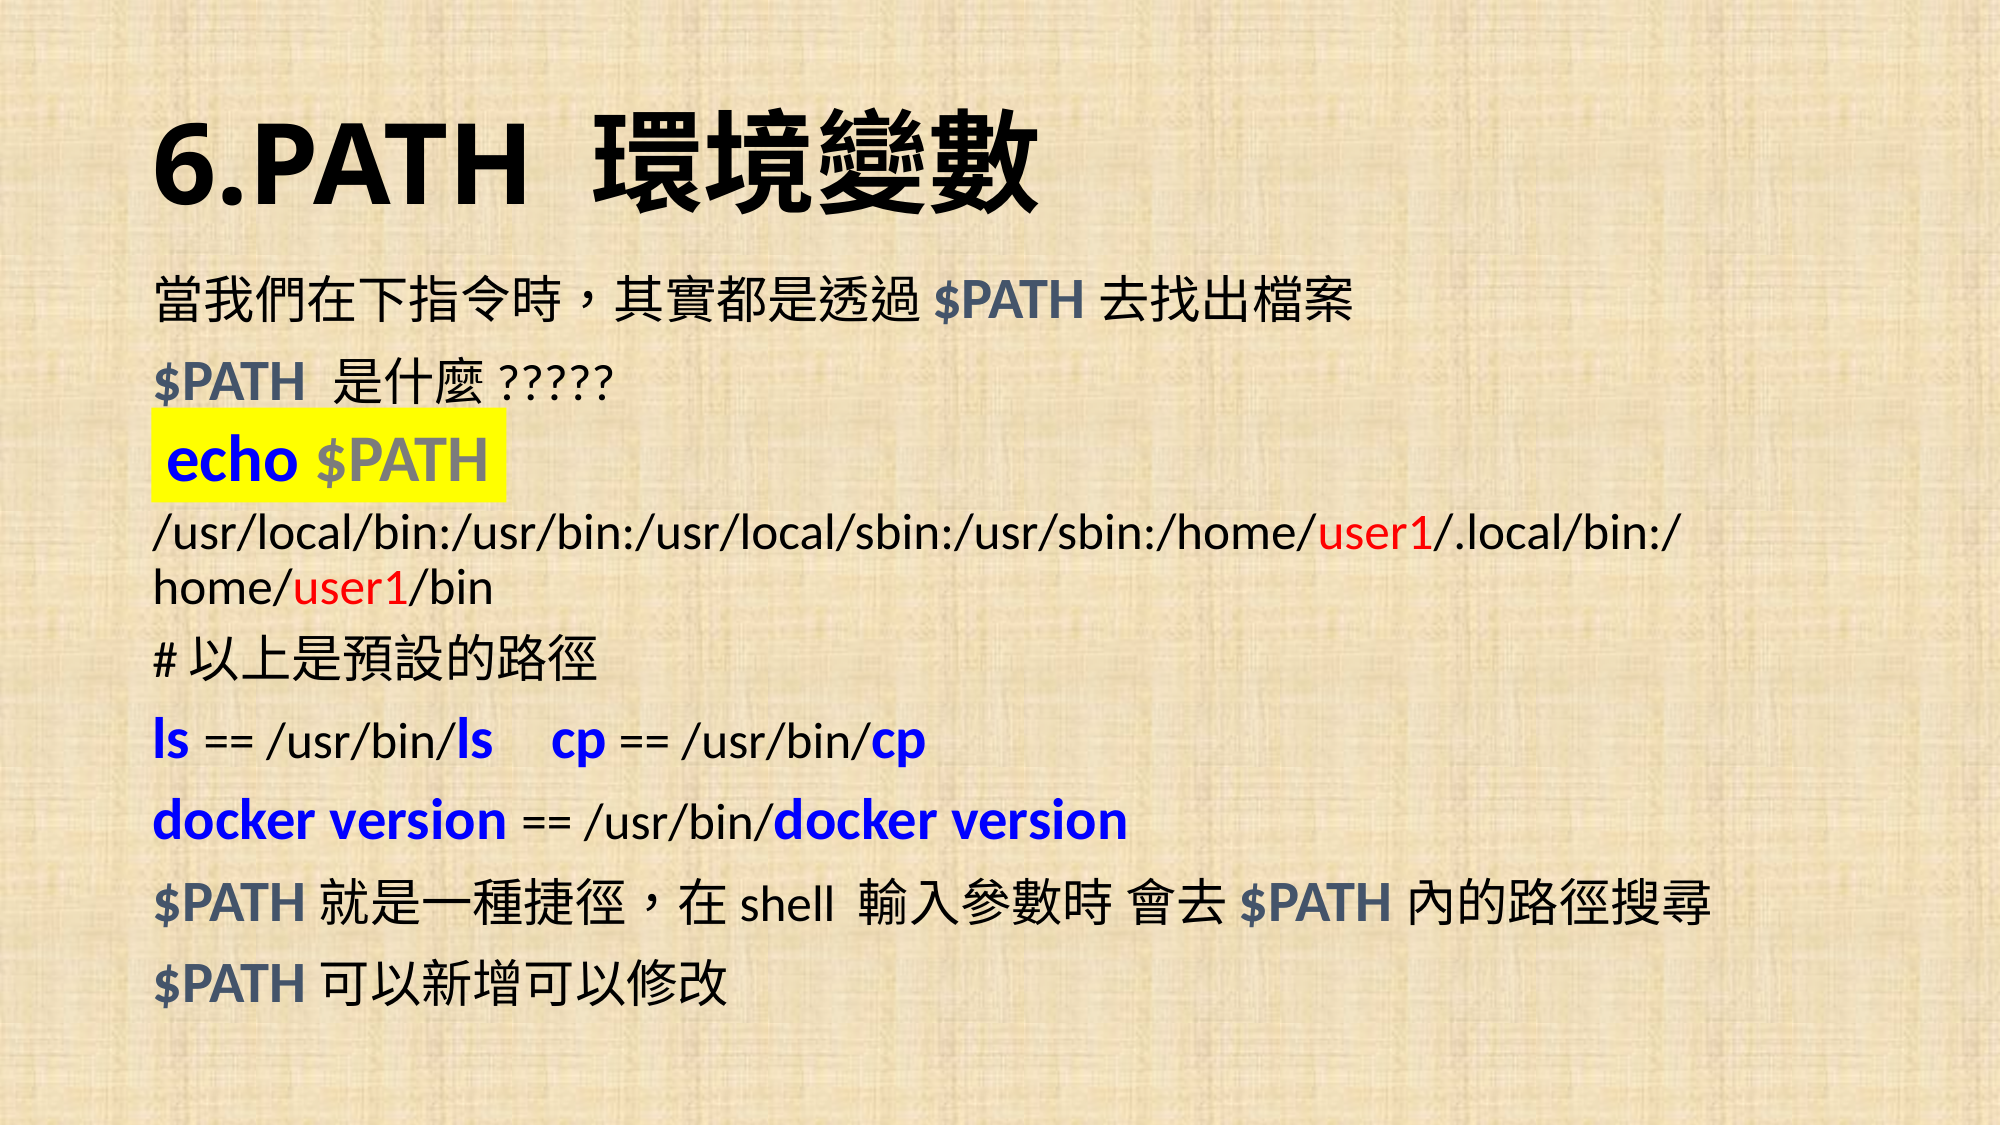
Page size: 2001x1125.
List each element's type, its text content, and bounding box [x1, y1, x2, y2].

list 當我們在下指令時，其實都是透過$PATH去找出檔案 $PATH 是什麼????? /usr/local/bin:/usr/bin:/usr/local/sbin:/usr/sbin:/home/user1/.local/bin:/home/user1/bin #以上是預設的路徑 ls == /usr/bin/ls cp == /usr/bin/cp docker version == /usr/bin/docker version $PATH就是一種捷徑，在shell 輸入參數時 會去$PATH內的路徑搜尋 $PATH可以新增可以修改 [137, 260, 1863, 1028]
text_box echo $PATH [151, 407, 507, 503]
title 6.PATH 環境變數 [137, 59, 1863, 260]
